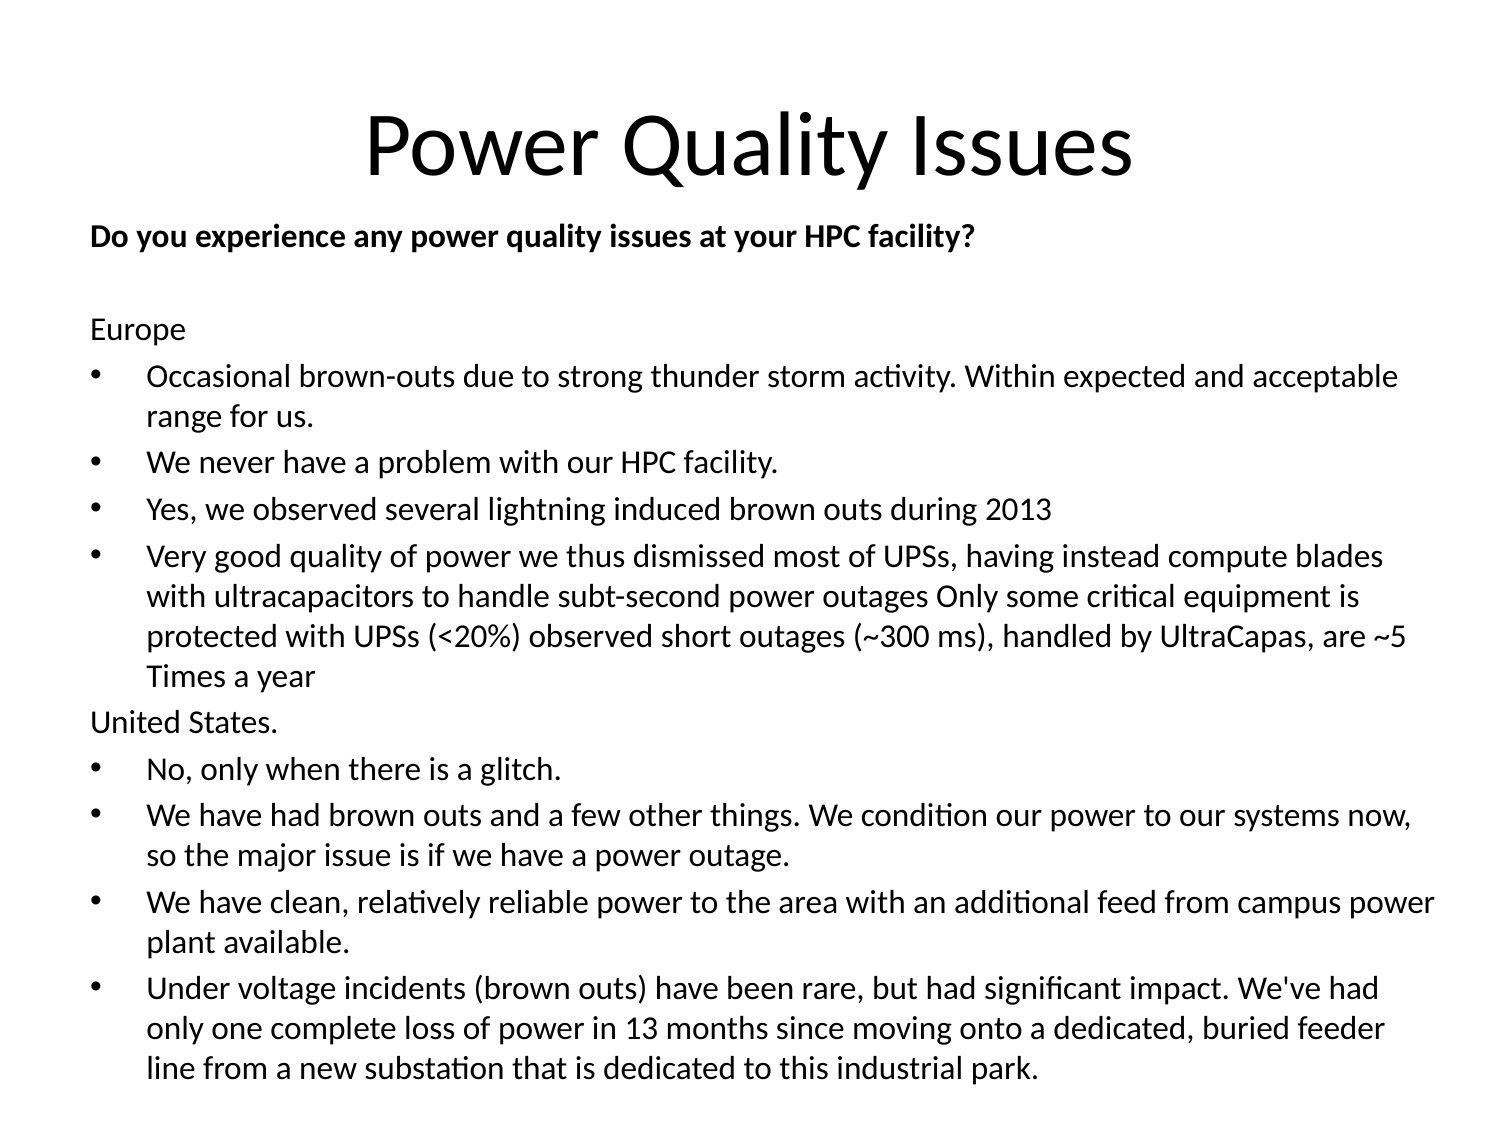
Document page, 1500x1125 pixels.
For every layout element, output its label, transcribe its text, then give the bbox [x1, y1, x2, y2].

title Power Quality Issues [75, 45, 1425, 206]
list Do you experience any power quality issues at your HPC facility? Europe Occasional brown-outs due to strong thunder storm activity. Within expected and acceptable range for us. We never have a problem with our HPC facility. Yes, we observed several lightning induced brown outs during 2013 Very good quality of power we thus dismissed most of UPSs, having instead compute blades with ultracapacitors to handle subt-second power outages Only some critical equipment is protected with UPSs (<20%) observed short outages (~300 ms), handled by UltraCapas, are ~5 Times a year United States. No, only when there is a glitch. We have had brown outs and a few other things. We condition our power to our systems now, so the major issue is if we have a power outage. We have clean, relatively reliable power to the area with an additional feed from campus power plant available. Under voltage incidents (brown outs) have been rare, but had significant impact. We've had only one complete loss of power in 13 months since moving onto a dedicated, buried feeder line from a new substation that is dedicated to this industrial park. [75, 206, 1459, 992]
